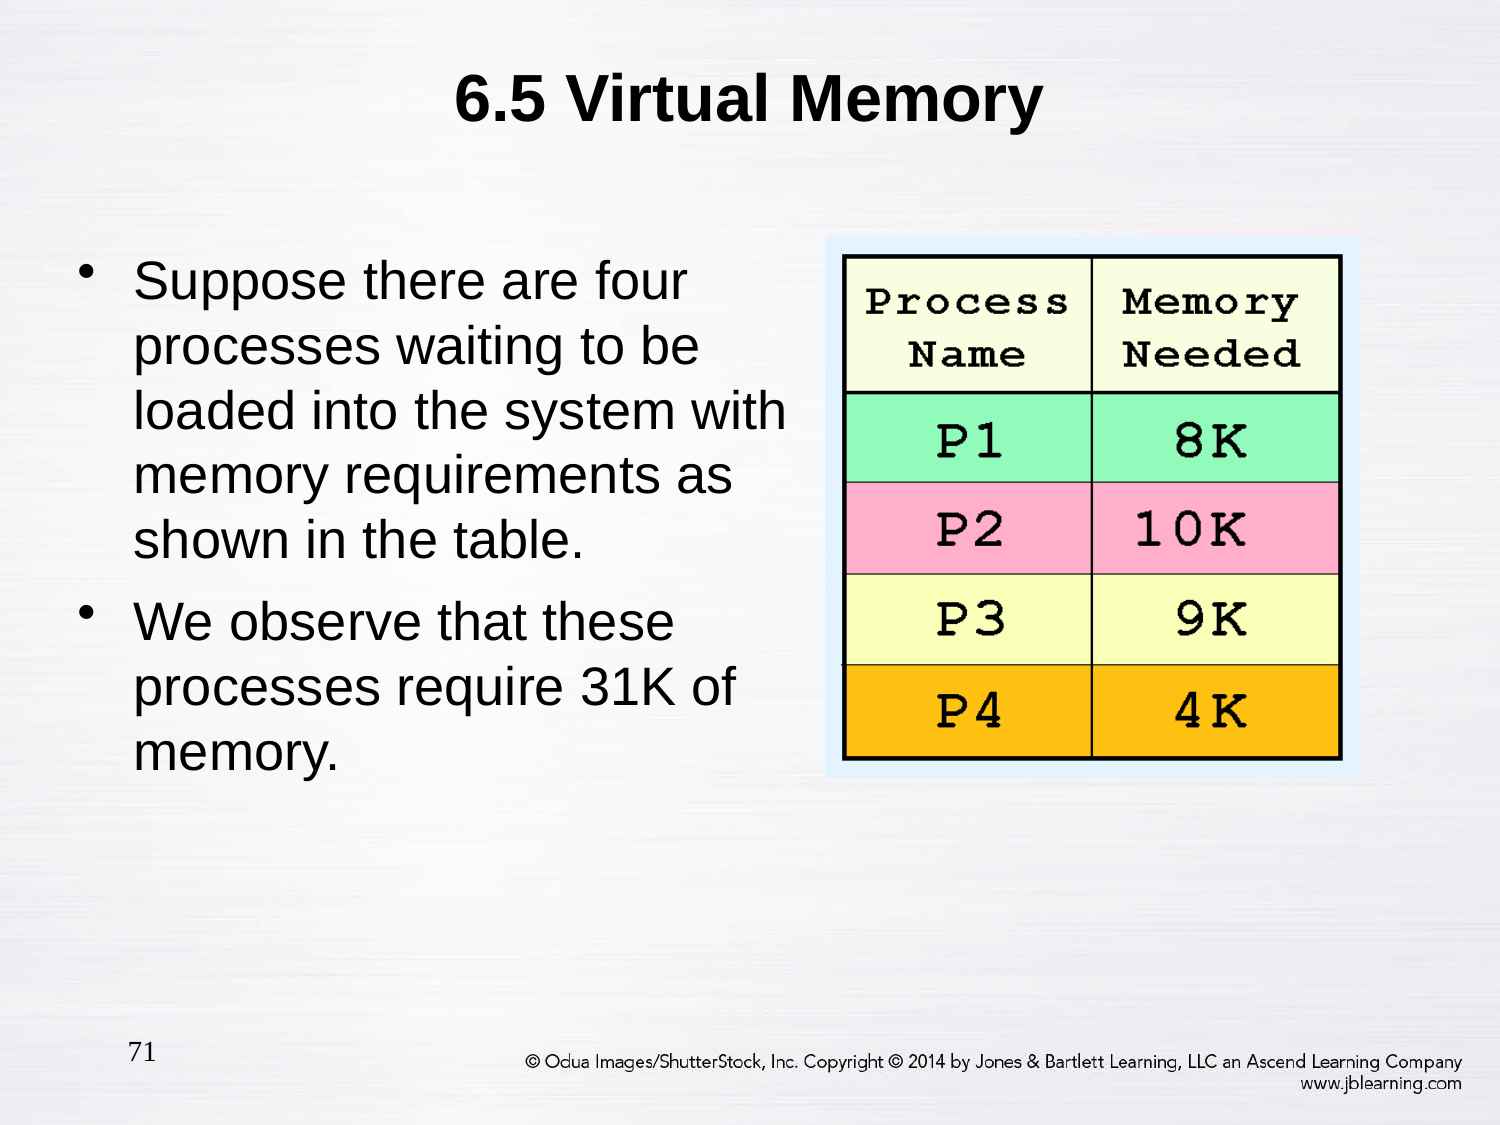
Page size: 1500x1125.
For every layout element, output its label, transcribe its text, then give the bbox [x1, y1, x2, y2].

slide_number 71 [112, 1025, 425, 1100]
list Suppose there are four processes waiting to be loaded into the system with memory requirements as shown in the table. We observe that these processes require 31K of memory. [62, 237, 888, 925]
picture [0, 0, 1500, 1125]
title 6.5 Virtual Memory [262, 50, 1238, 140]
